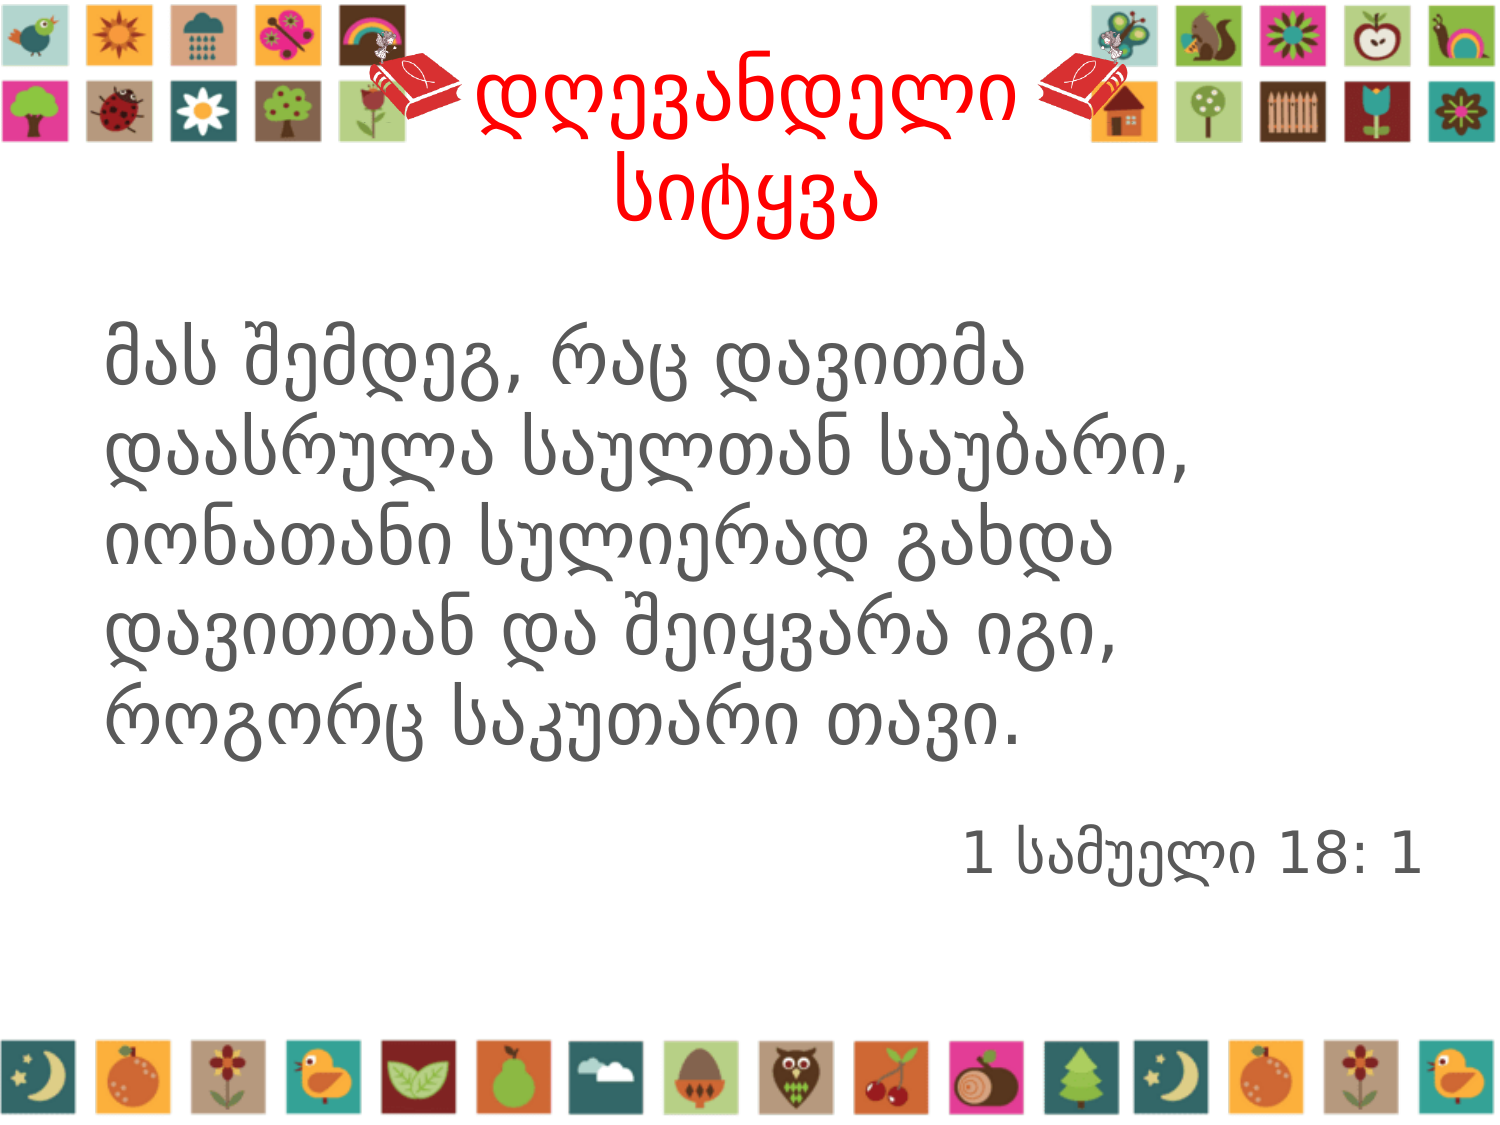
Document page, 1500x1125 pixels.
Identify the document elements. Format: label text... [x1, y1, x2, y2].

picture [0, 3, 494, 150]
picture [1006, 3, 1500, 150]
text_box მას შემდეგ, რაც დავითმა დაასრულა საულთან საუბარი, იონათანი სულიერად გახდა დავითთან და შეიყვარა იგი, როგორც საკუთარი თავი. [88, 302, 1436, 768]
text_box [0, 1028, 1500, 1118]
text_box დღევანდელი სიტყვა [414, 30, 1080, 245]
text_box 1 სამუელი 18: 1 [808, 807, 1441, 893]
